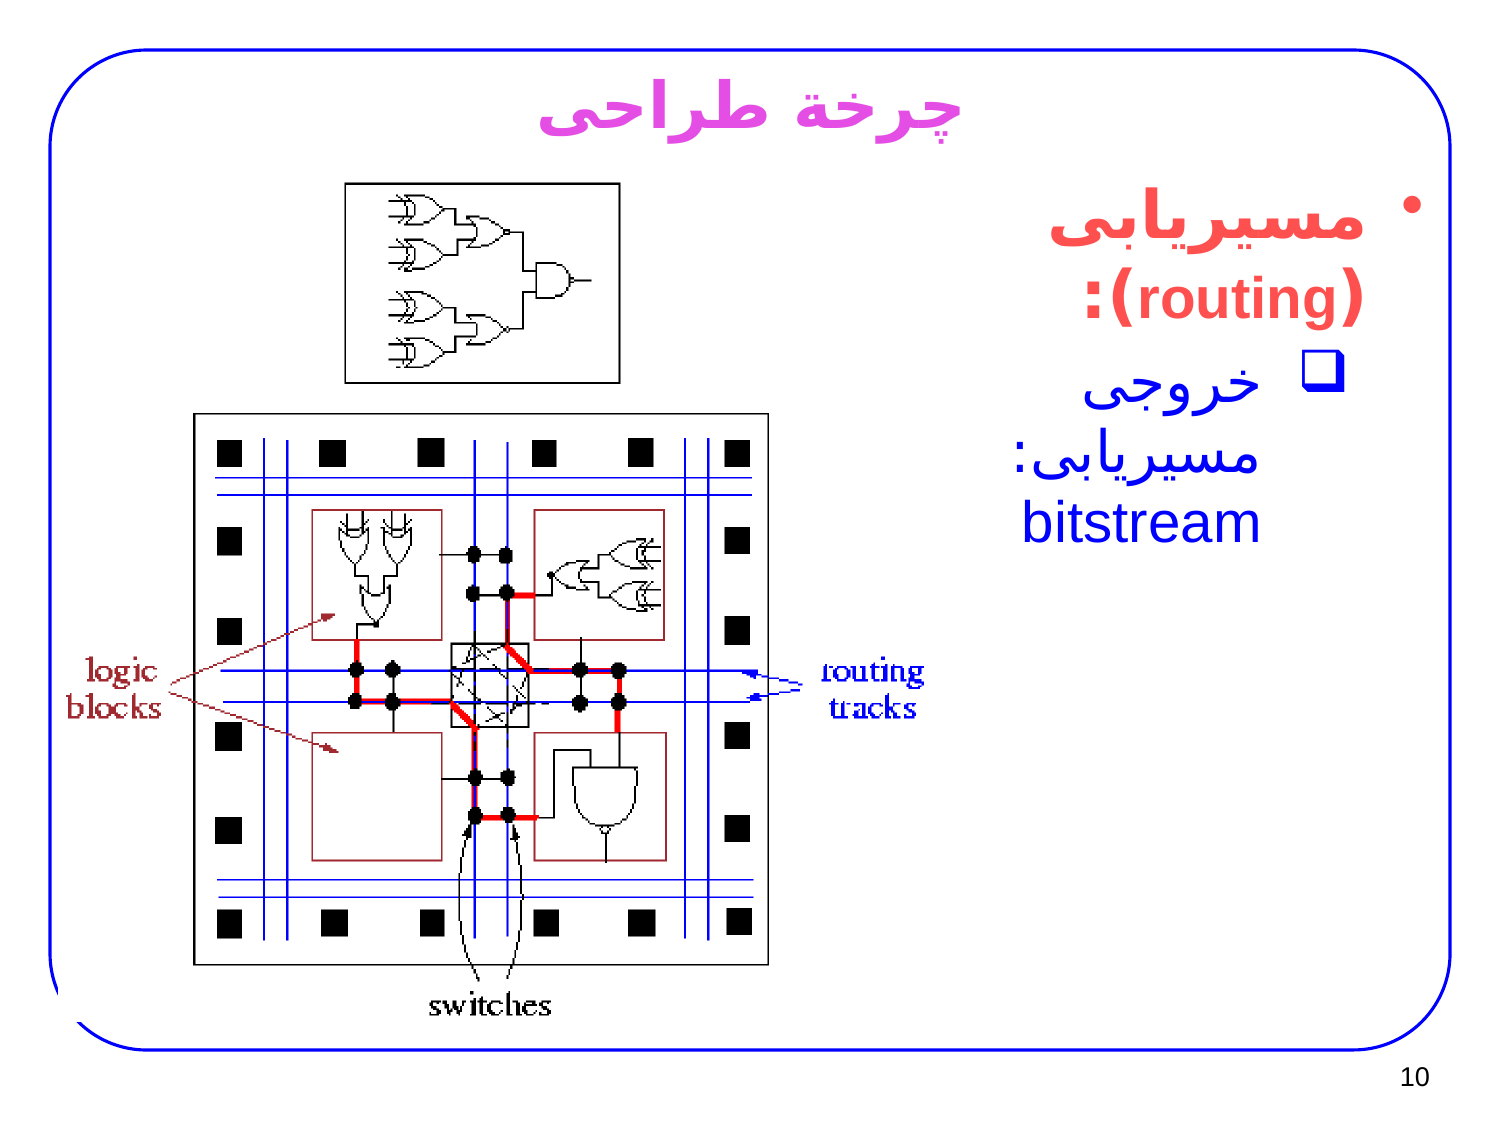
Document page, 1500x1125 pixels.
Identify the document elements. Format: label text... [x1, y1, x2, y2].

title چرخة طراحی [113, 66, 1389, 140]
list مسیریابی (routing): خروجی مسیریابی: bitstream [890, 164, 1442, 493]
slide_number 10 [1351, 1047, 1444, 1104]
picture [58, 175, 934, 1022]
